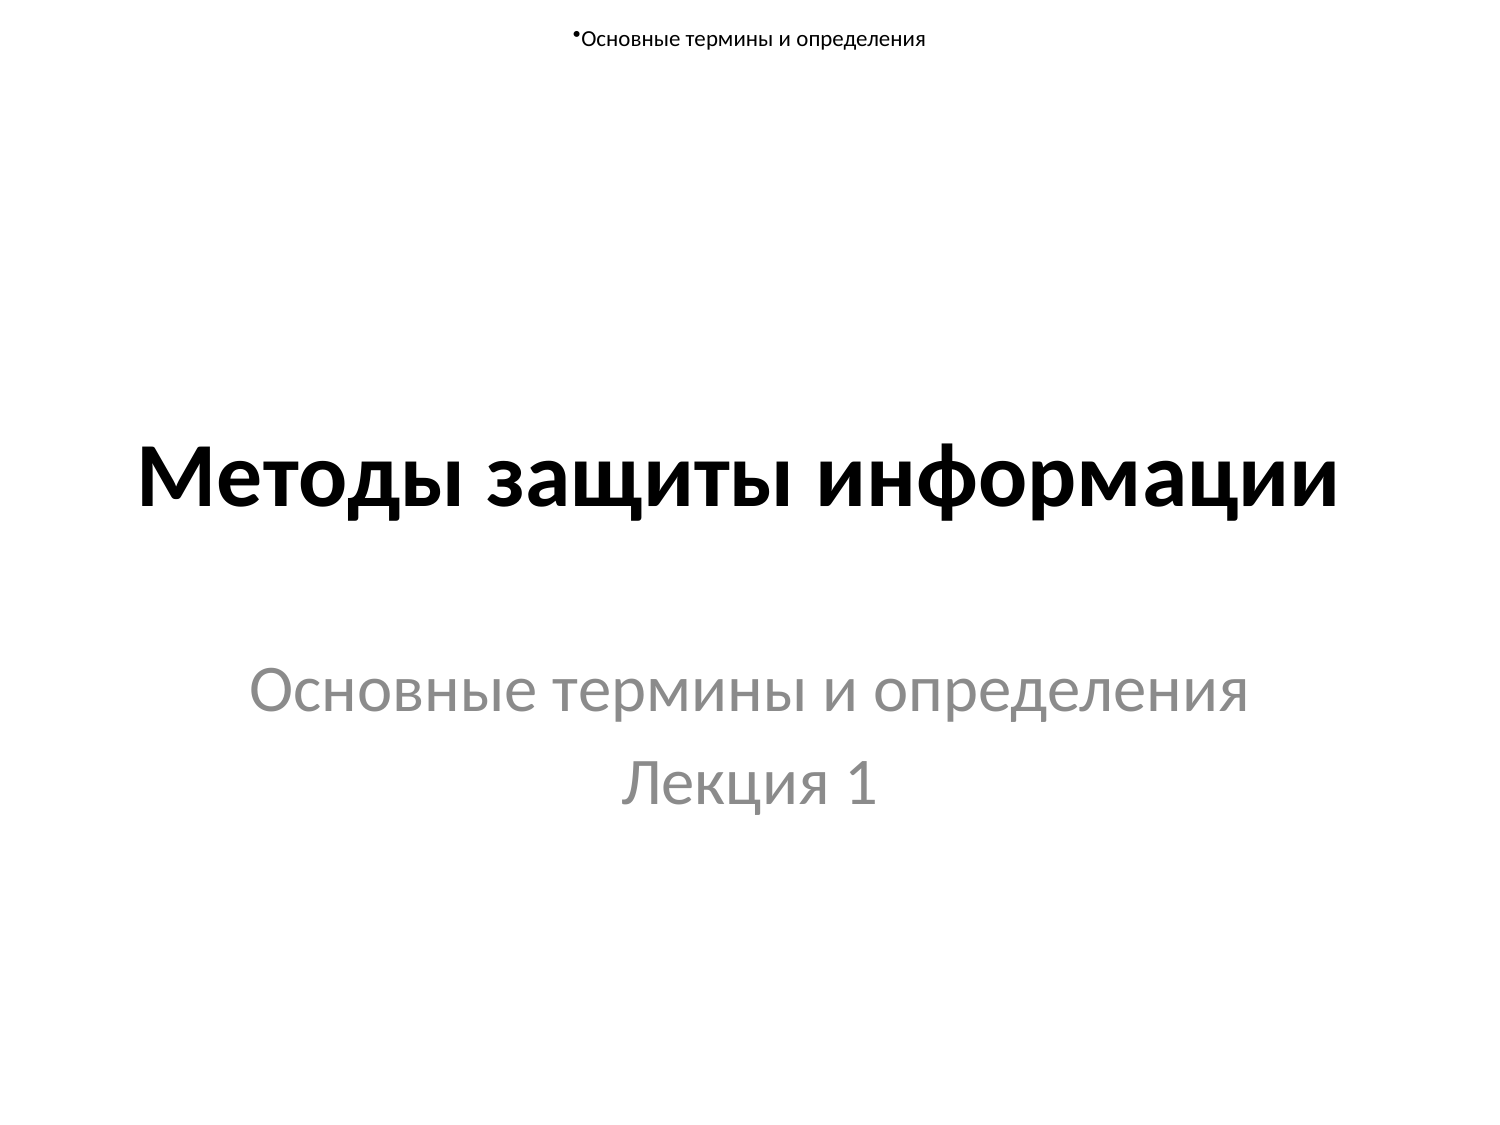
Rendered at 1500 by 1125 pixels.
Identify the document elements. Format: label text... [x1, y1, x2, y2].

text_box Основные термины и определения [558, 16, 942, 59]
subtitle Основные термины и определения Лекция 1 [225, 637, 1275, 925]
title Методы защиты информации [112, 349, 1388, 591]
